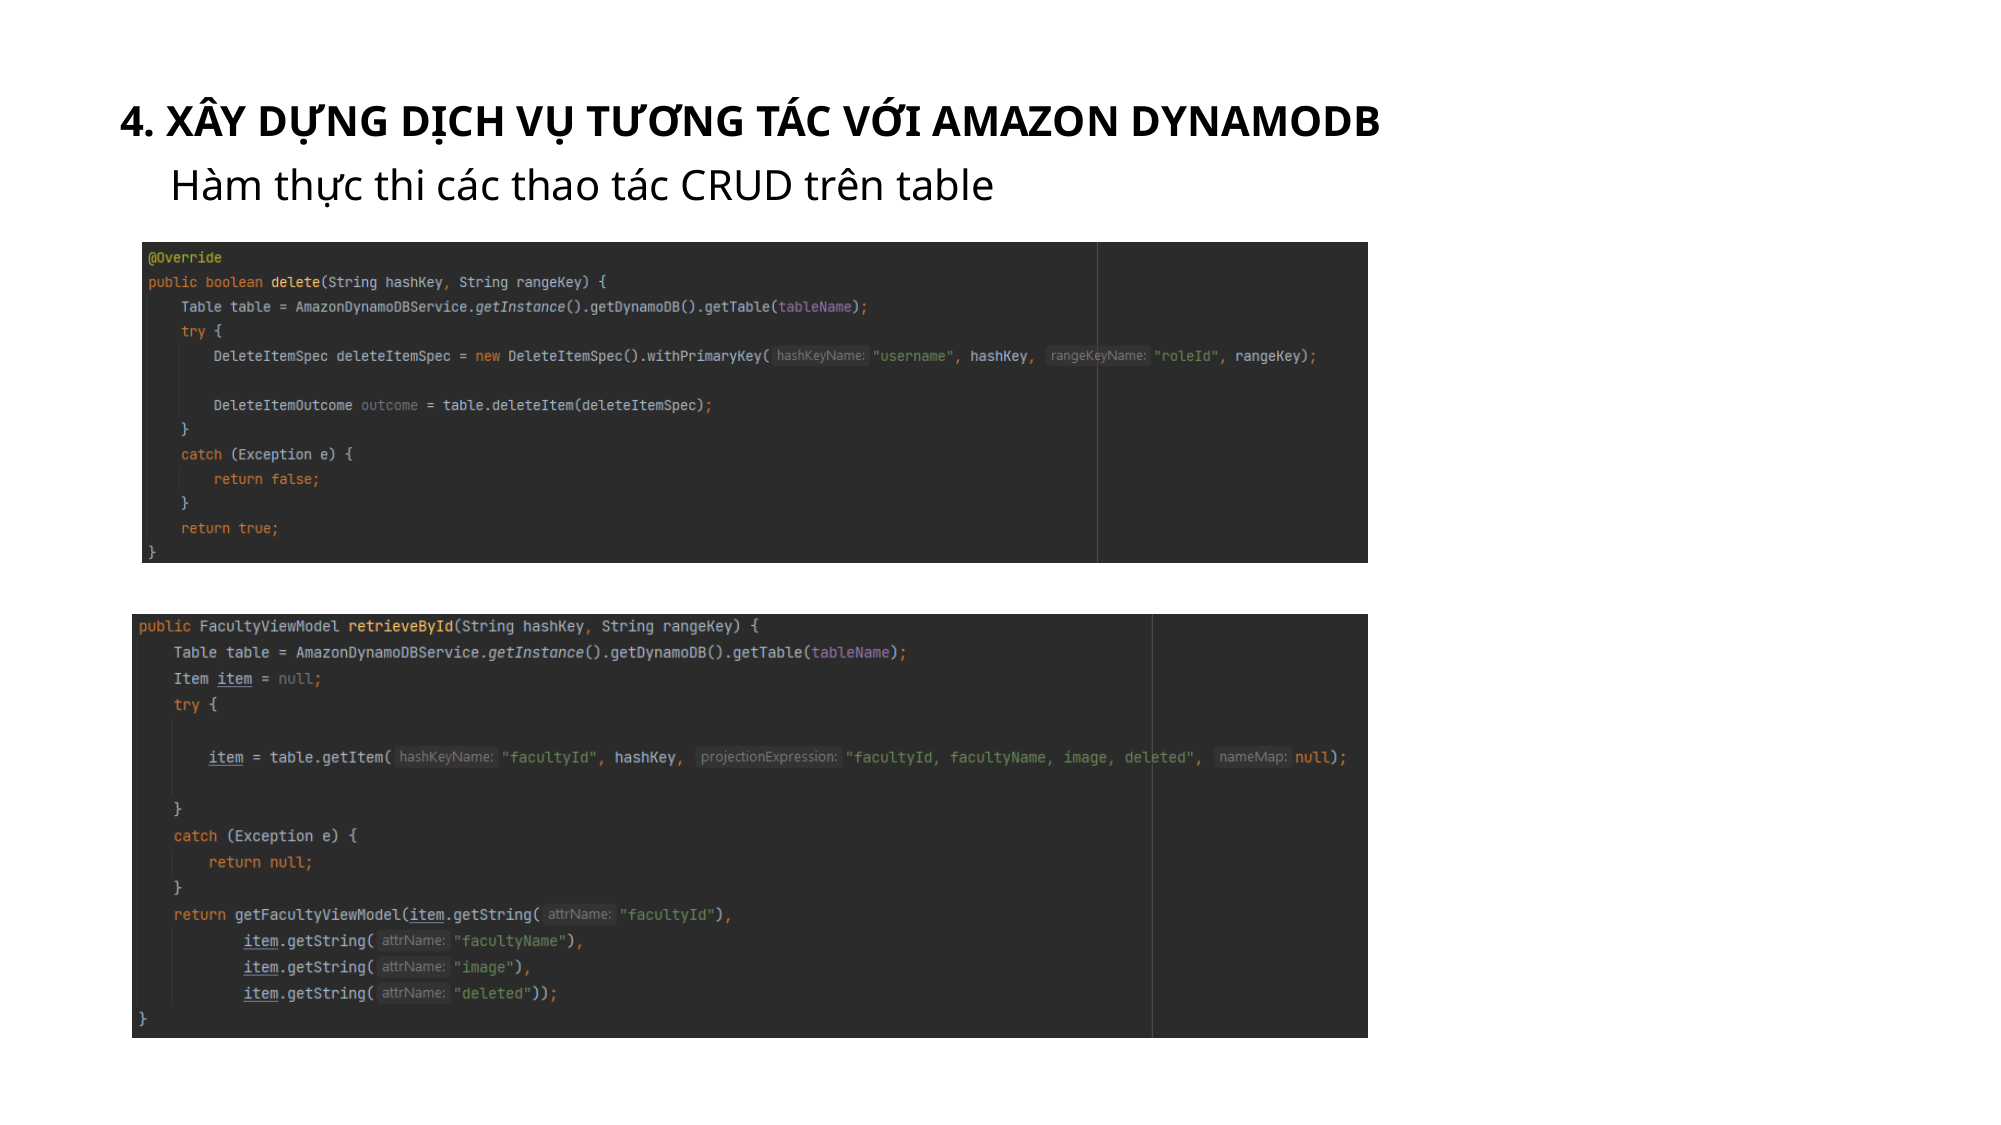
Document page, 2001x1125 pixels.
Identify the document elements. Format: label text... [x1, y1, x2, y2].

picture [132, 614, 1368, 1038]
picture [142, 242, 1368, 563]
text_box Hàm thực thi các thao tác CRUD trên table [155, 151, 1010, 217]
text_box 4. XÂY DỰNG DỊCH VỤ TƯƠNG TÁC VỚI AMAZON DYNAMODB [105, 87, 1397, 153]
